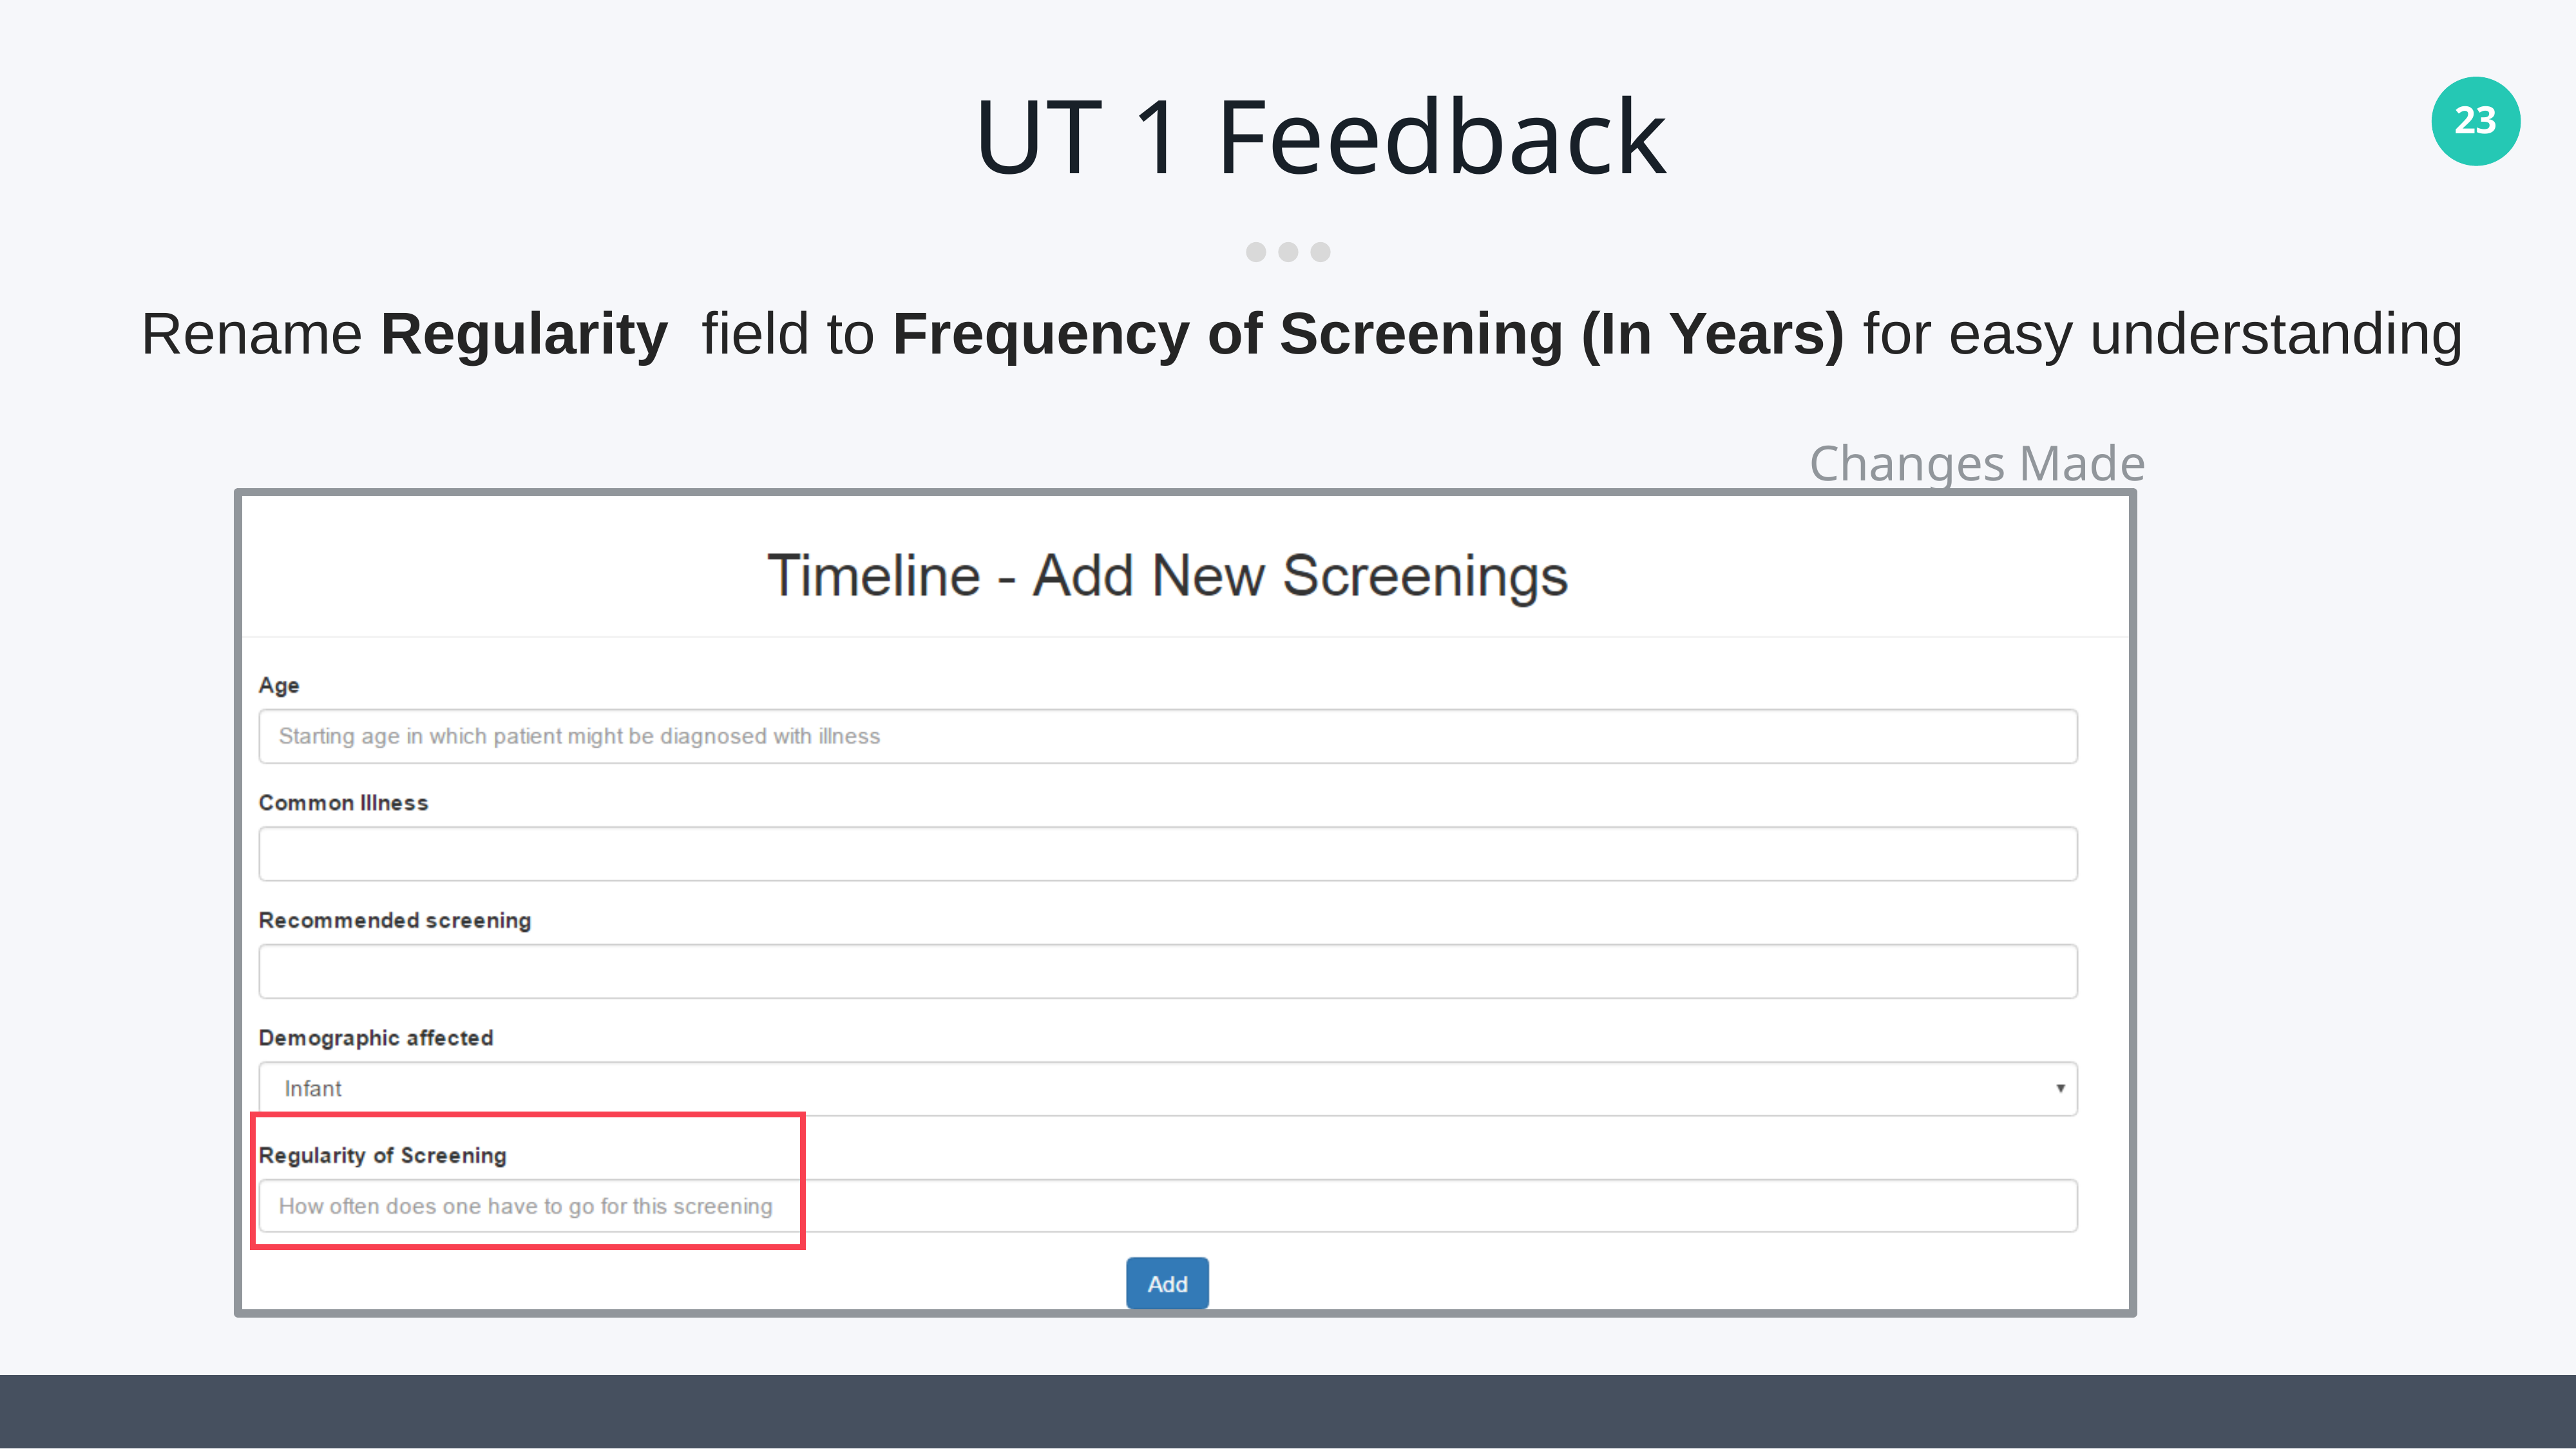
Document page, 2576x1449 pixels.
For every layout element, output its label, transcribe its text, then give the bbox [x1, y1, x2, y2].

text_box Changes Made [1799, 428, 2371, 495]
text_box UT 1 Feedback [972, 71, 1669, 194]
text_box Rename Regularity field to Frequency of Screening (In Years) for easy understanding [131, 219, 2576, 487]
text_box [1246, 242, 1331, 263]
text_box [242, 496, 2130, 1310]
picture [0, 1324, 2576, 1448]
